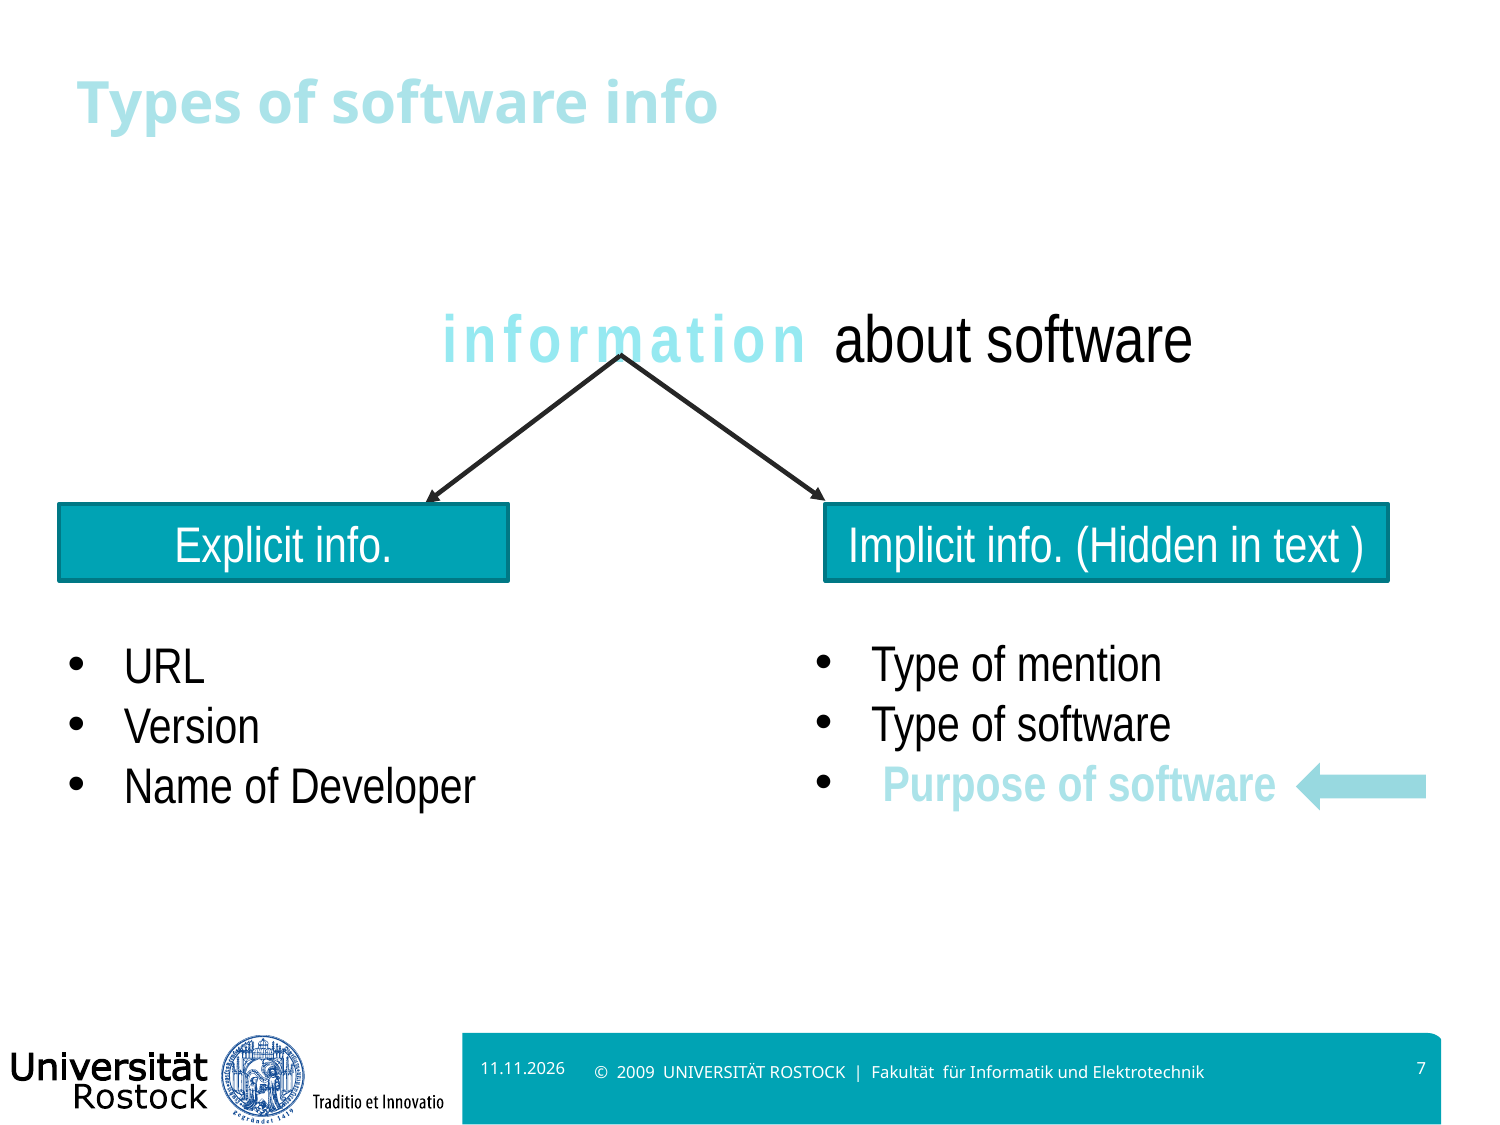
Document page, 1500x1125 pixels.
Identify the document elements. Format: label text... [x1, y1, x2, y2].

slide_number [480, 1051, 595, 1096]
text_box Explicit info. [57, 502, 510, 583]
list information about software [76, 208, 1442, 1012]
footer © 2009 UNIVERSITÄT ROSTOCK | Fakultät für Informatik und Elektrotechnik [594, 1054, 1360, 1096]
title Types of software info [76, 65, 1442, 132]
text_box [424, 355, 616, 504]
slide_number 7 [1360, 1051, 1442, 1096]
text_box URL Version Name of Developer [52, 625, 626, 871]
text_box Implicit info. (Hidden in text ) [823, 502, 1390, 583]
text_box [619, 354, 826, 502]
text_box [1295, 762, 1426, 811]
text_box Type of mention Type of software Purpose of software [800, 623, 1373, 929]
